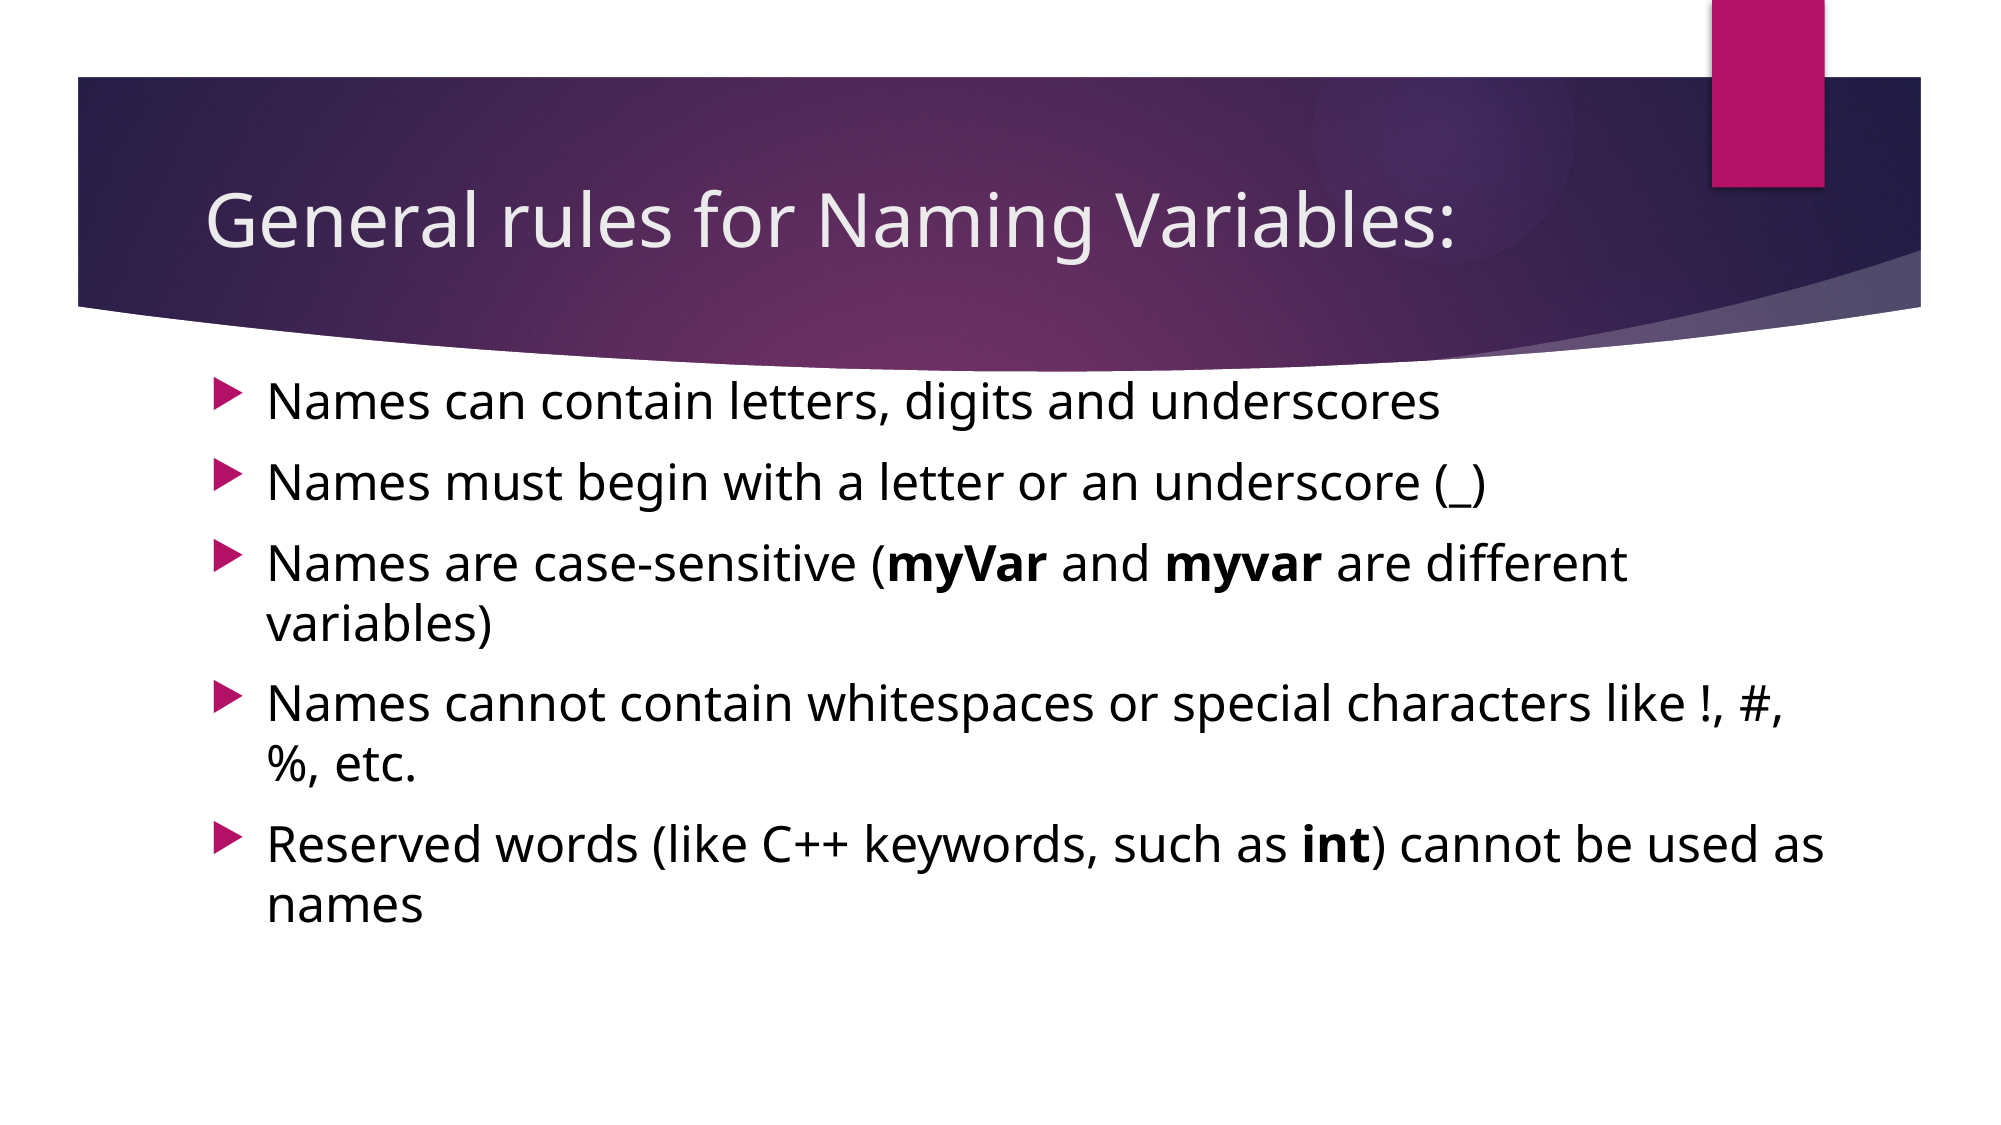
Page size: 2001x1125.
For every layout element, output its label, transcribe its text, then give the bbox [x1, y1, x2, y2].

list Names can contain letters, digits and underscores Names must begin with a letter or an underscore (_) Names are case-sensitive (myVar and myvar are different variables) Names cannot contain whitespaces or special characters like !, #, %, etc. Reserved words (like C++ keywords, such as int) cannot be used as names [195, 361, 1867, 1125]
title General rules for Naming Variables: [189, 159, 1627, 276]
